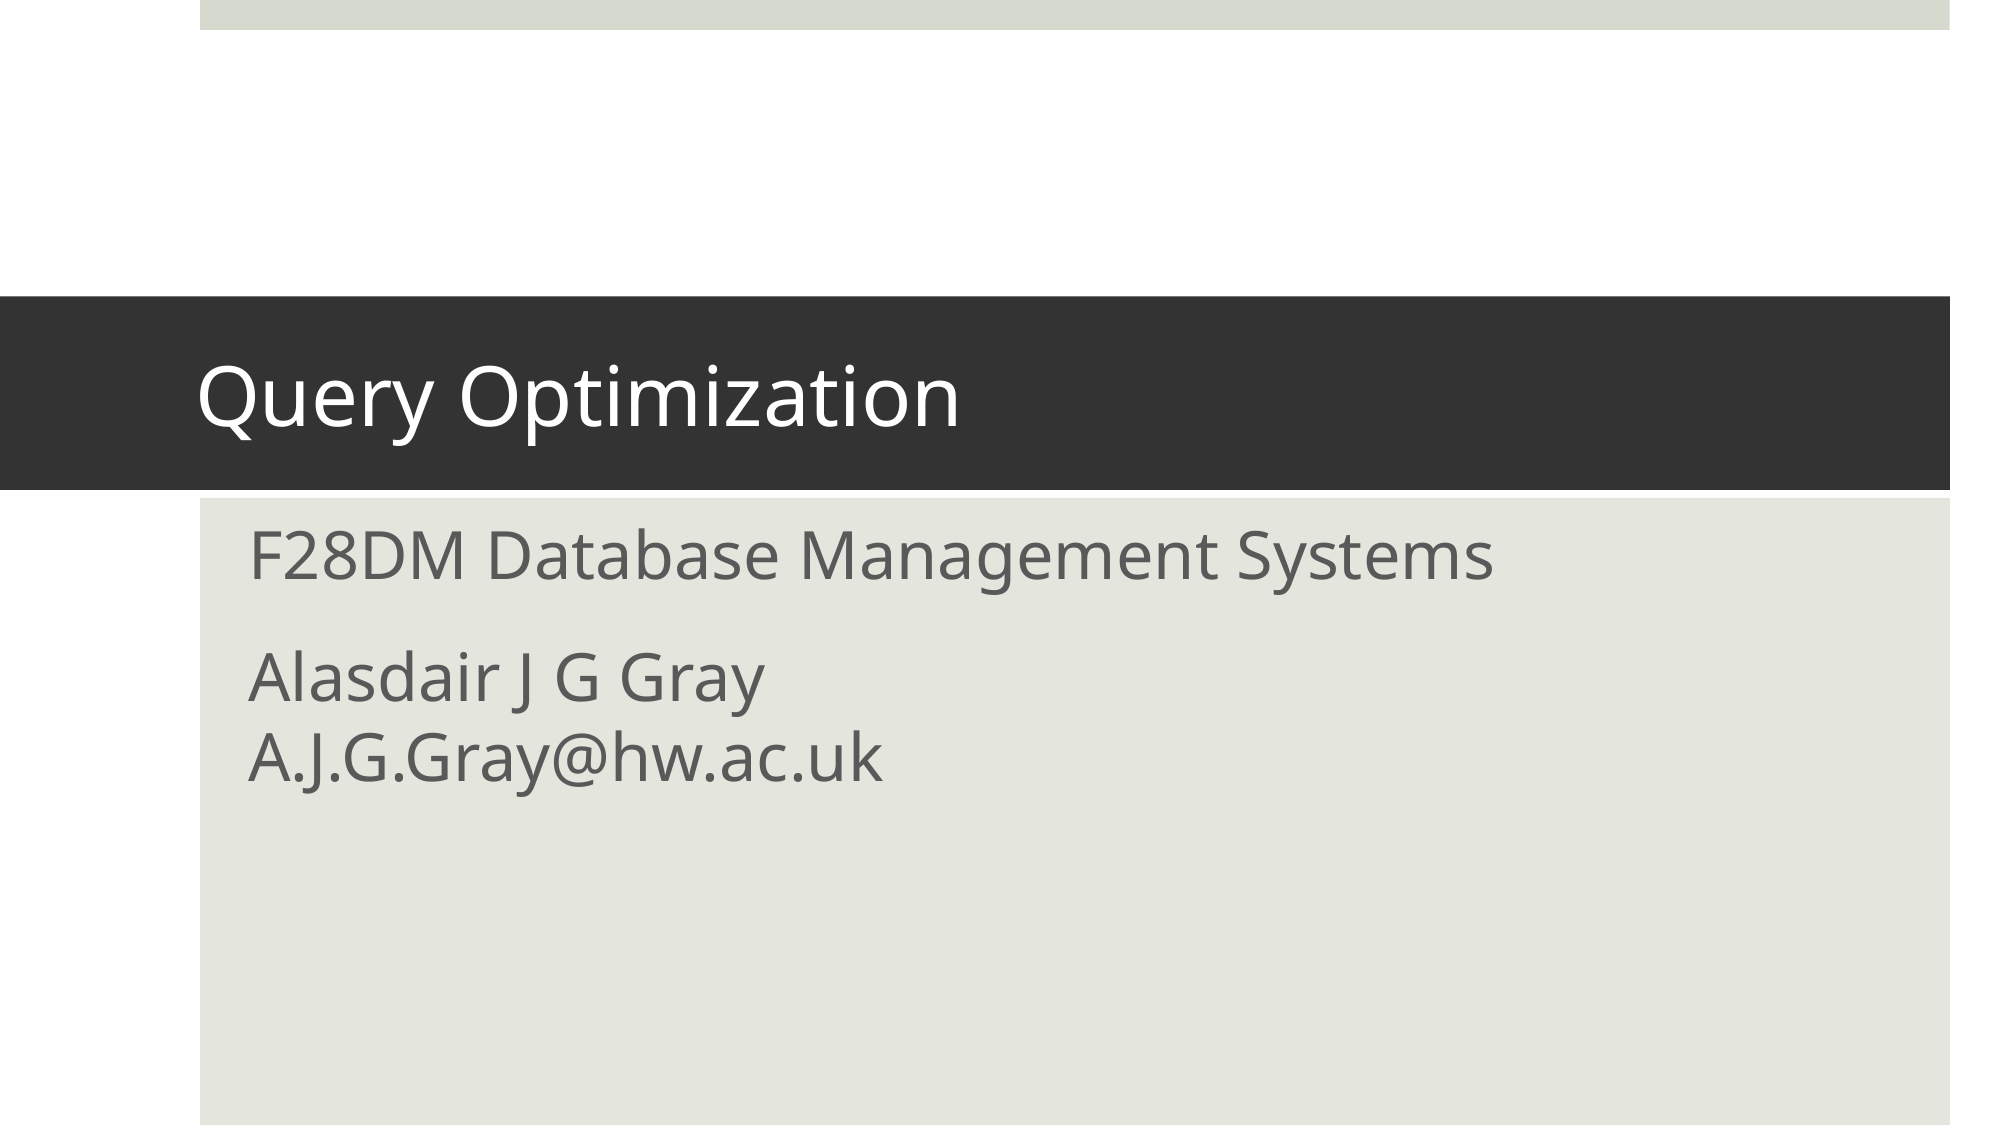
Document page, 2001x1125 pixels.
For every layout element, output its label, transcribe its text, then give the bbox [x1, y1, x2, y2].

subtitle F28DM Database Management Systems Alasdair J G Gray A.J.G.Gray@hw.ac.uk [200, 497, 1950, 1125]
title Query Optimization [0, 296, 1950, 490]
